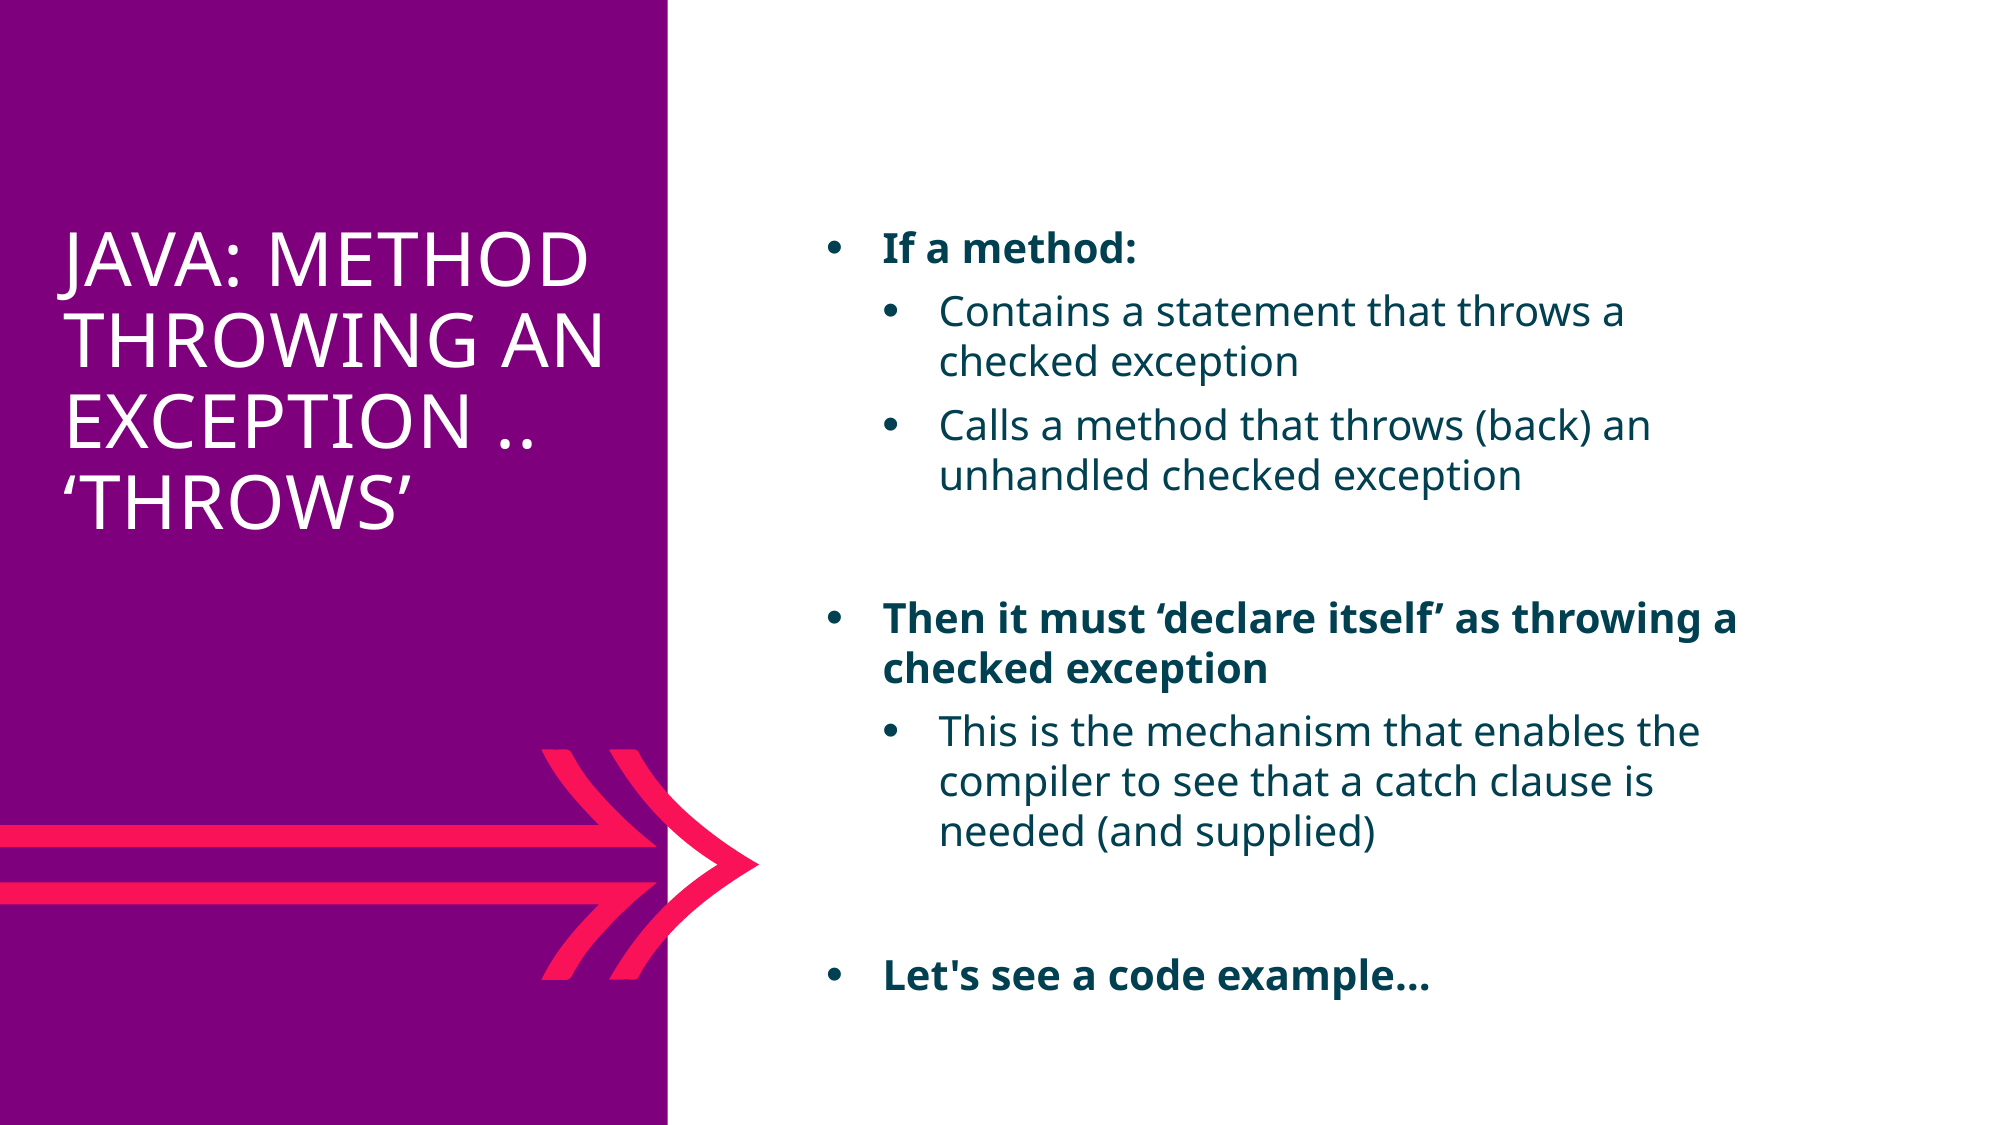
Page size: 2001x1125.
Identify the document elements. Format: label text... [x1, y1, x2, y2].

list If a method: Contains a statement that throws a checked exception Calls a method that throws (back) an unhandled checked exception Then it must ‘declare itself’ as throwing a checked exception This is the mechanism that enables the compiler to see that a catch clause is needed (and supplied) Let's see a code example… [826, 221, 1779, 1018]
list Java: Method throwing an exception .. ‘throws’ [63, 221, 628, 673]
